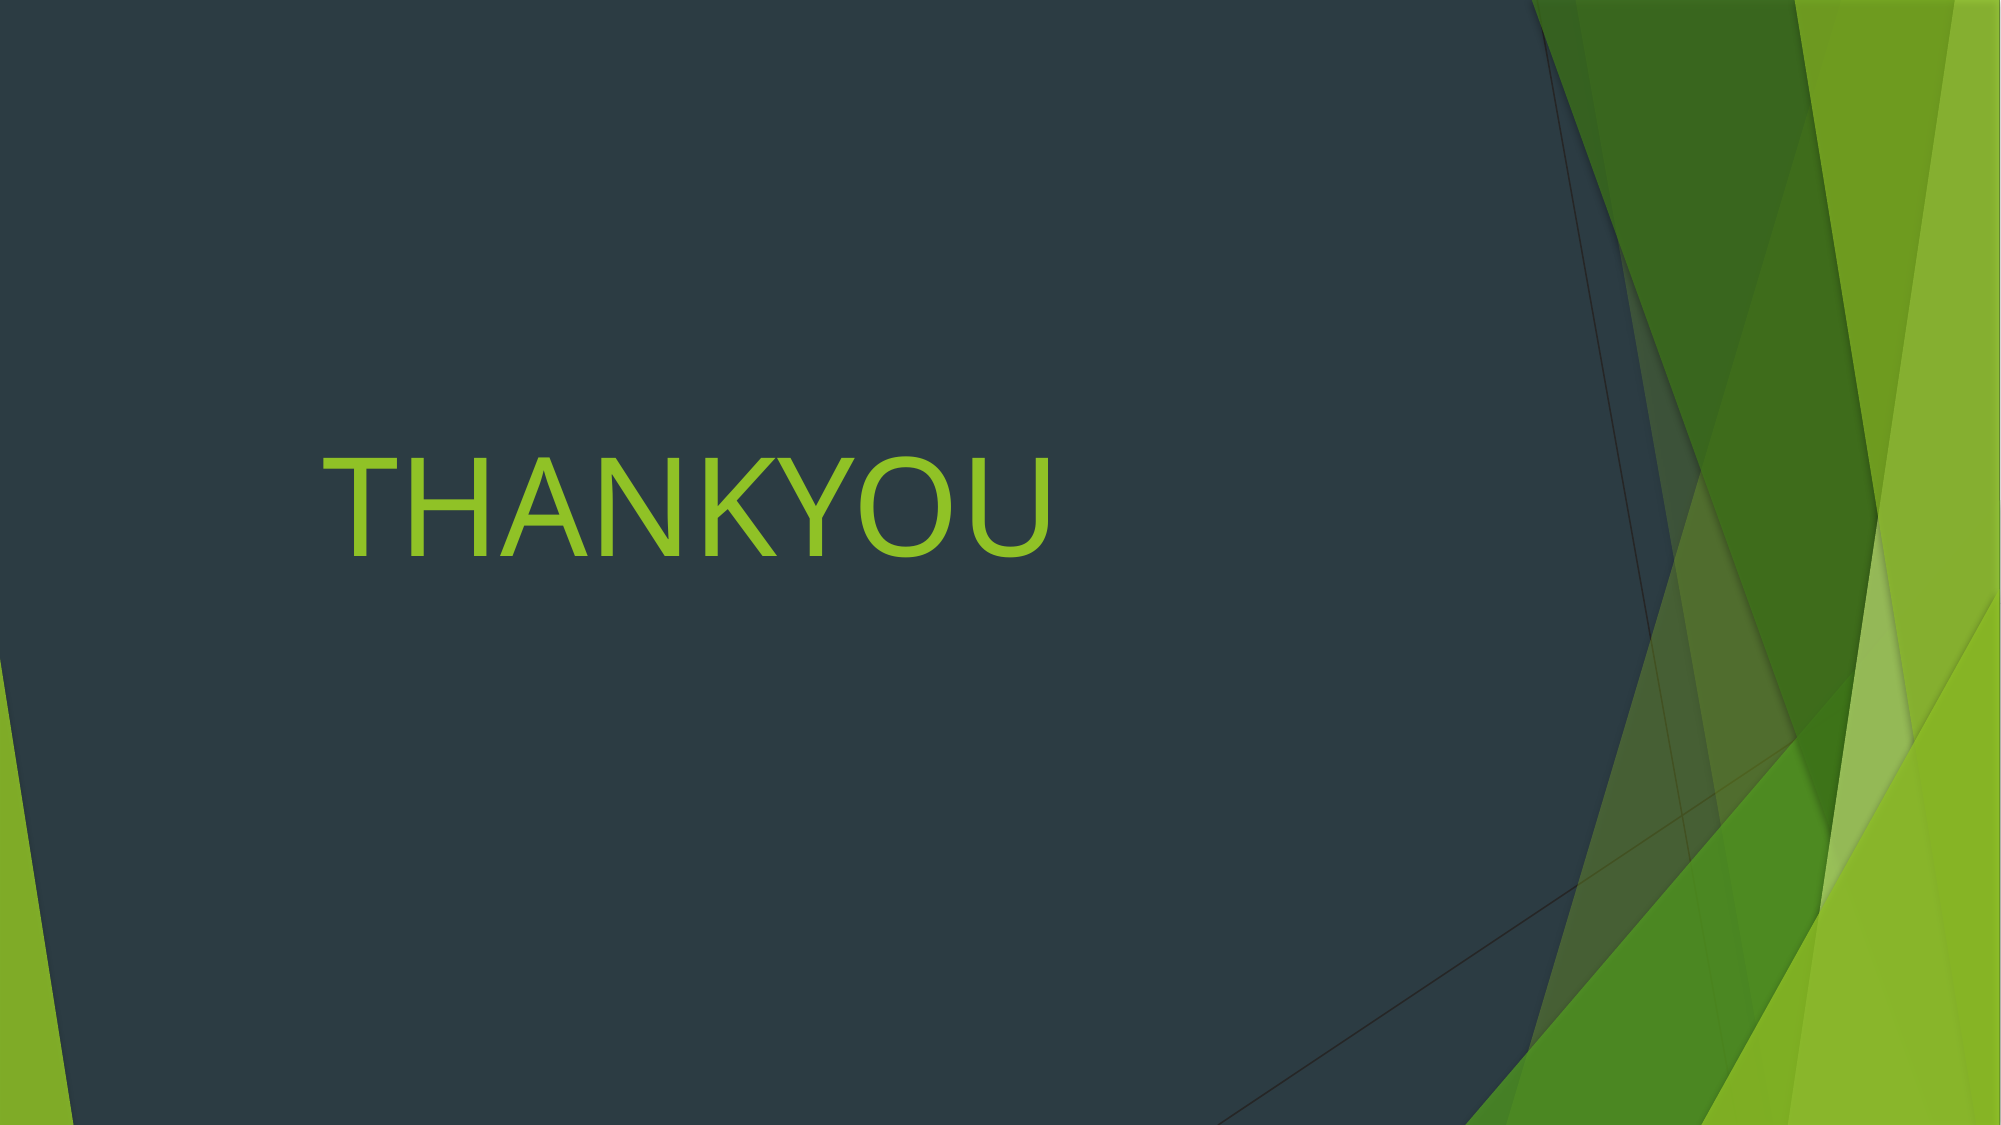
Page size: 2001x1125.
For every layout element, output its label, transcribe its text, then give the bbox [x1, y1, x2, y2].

title THANKYOU [307, 411, 1533, 629]
